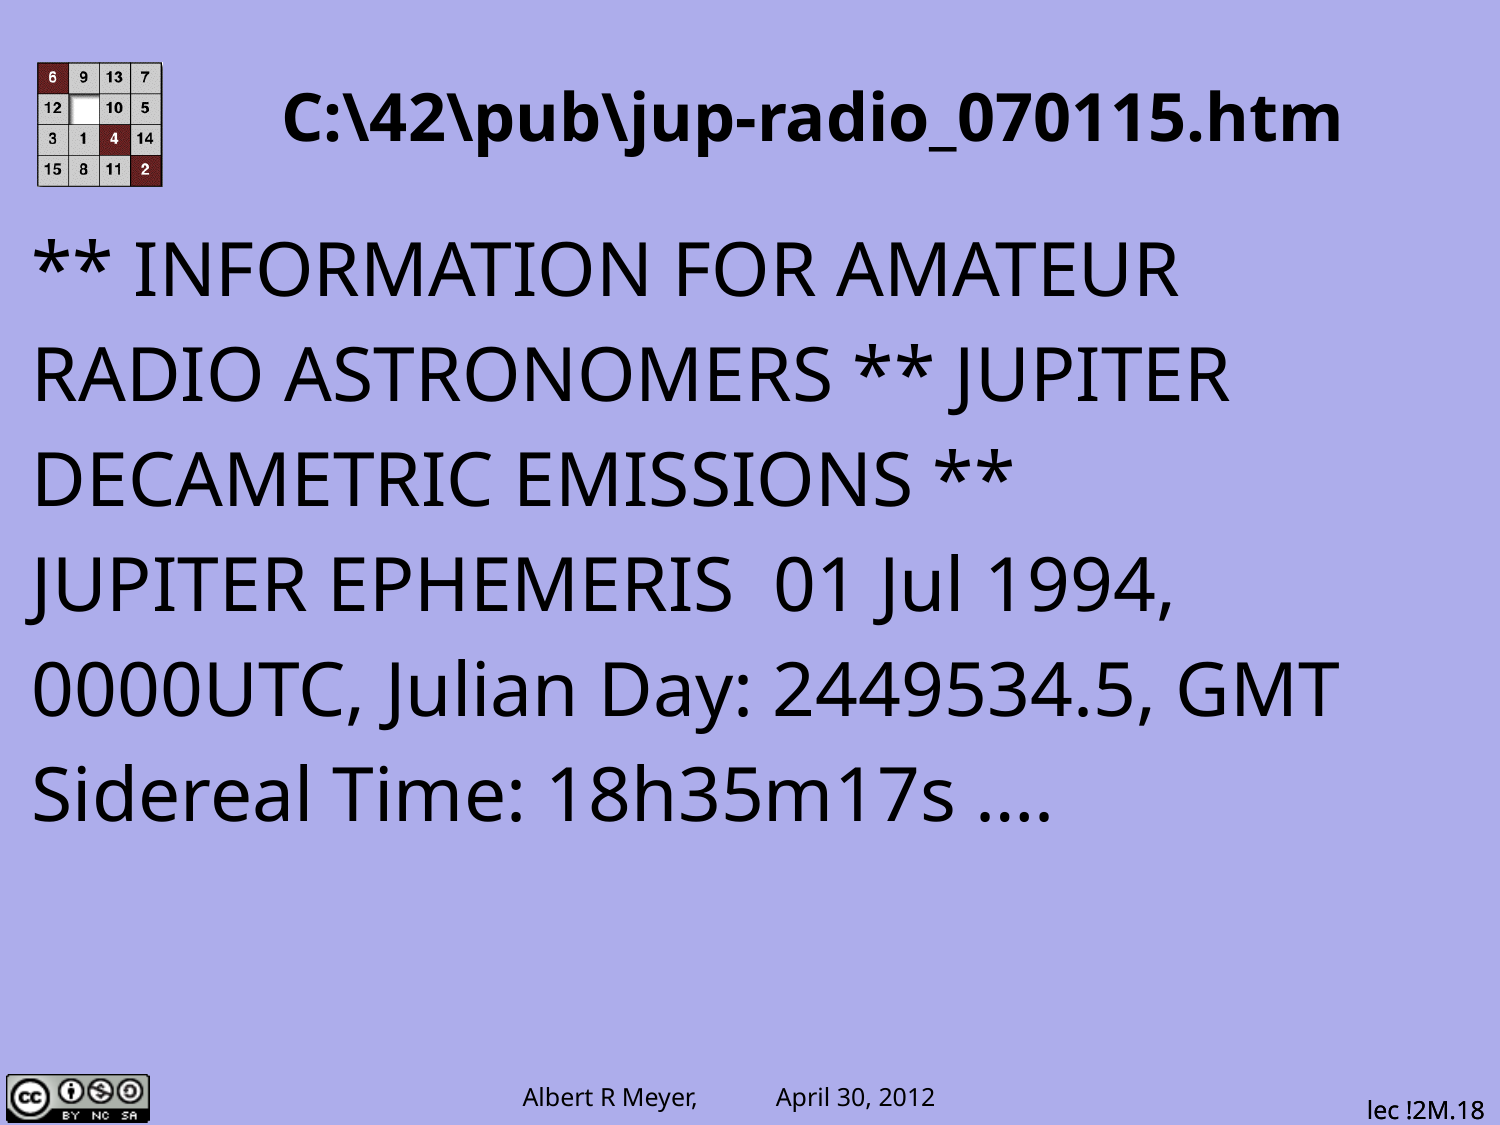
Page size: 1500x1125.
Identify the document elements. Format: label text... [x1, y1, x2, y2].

picture [37, 62, 163, 187]
picture [6, 1074, 150, 1123]
list ** INFORMATION FOR AMATEUR RADIO ASTRONOMERS ** JUPITER DECAMETRIC EMISSIONS ** JUPITER EPHEMERIS 01 Jul 1994, 0000UTC, Julian Day: 2449534.5, GMT Sidereal Time: 18h35m17s …. [16, 213, 1480, 896]
title C:\42\pub\jup-radio_070115.htm [212, 37, 1414, 193]
text_box lec !2M.18 [1262, 1087, 1500, 1125]
